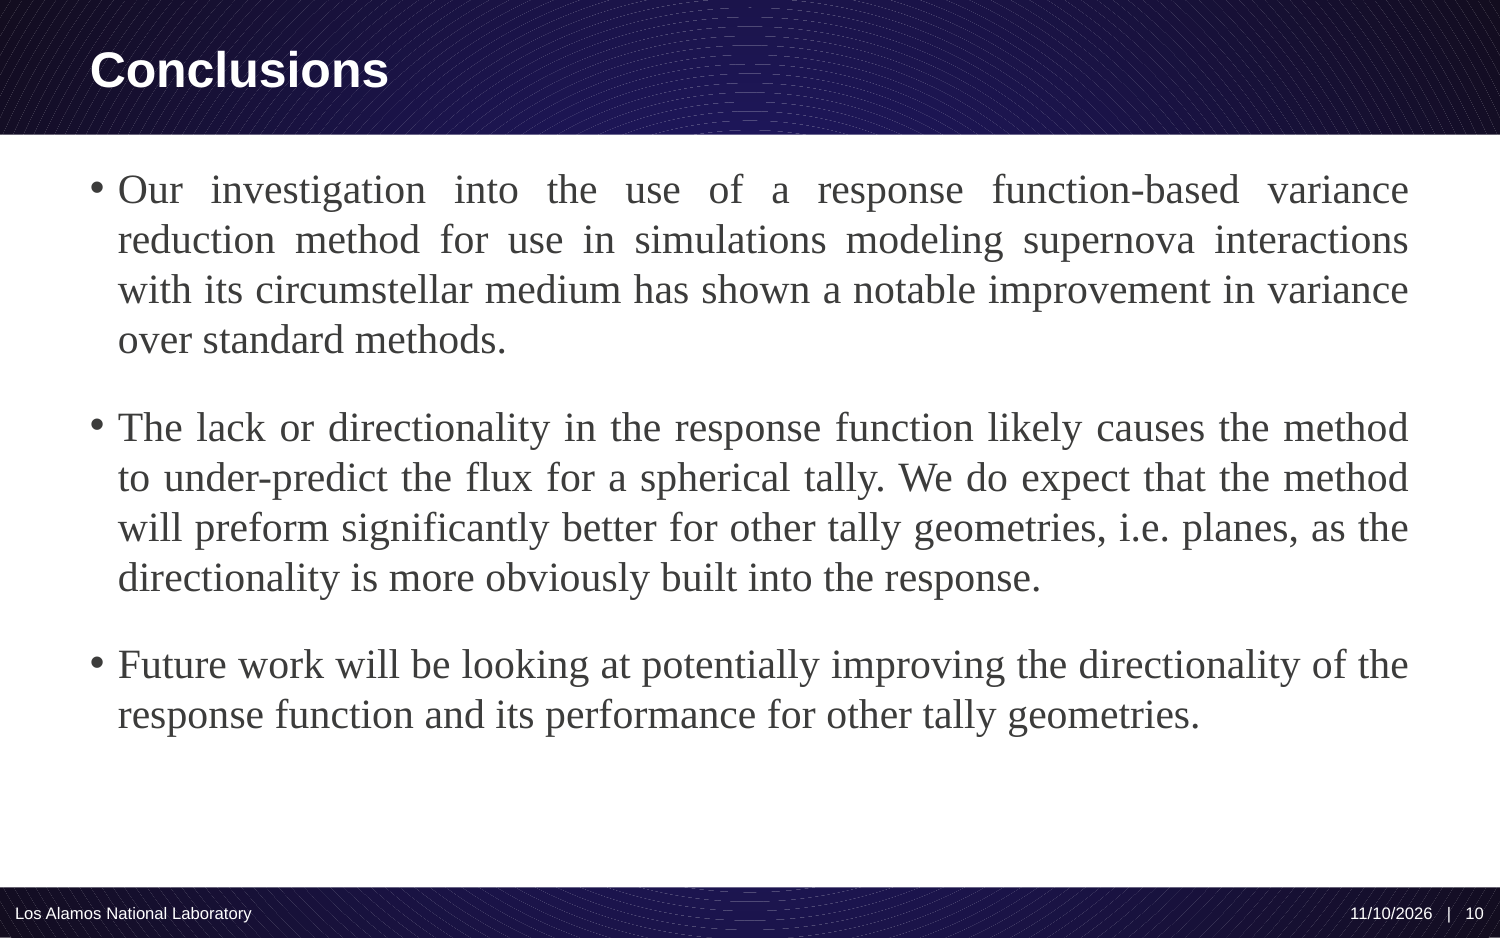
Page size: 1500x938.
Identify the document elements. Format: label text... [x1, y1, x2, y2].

footer Los Alamos National Laboratory [0, 887, 544, 938]
list Our investigation into the use of a response function-based variance reduction method for use in simulations modeling supernova interactions with its circumstellar medium has shown a notable improvement in variance over standard methods. The lack or directionality in the response function likely causes the method to under-predict the flux for a spherical tally. We do expect that the method will preform significantly better for other tally geometries, i.e. planes, as the directionality is more obviously built into the response. Future work will be looking at potentially improving the directionality of the response function and its performance for other tally geometries. [75, 154, 1425, 865]
title Conclusions [75, 0, 1425, 135]
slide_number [1148, 887, 1499, 938]
